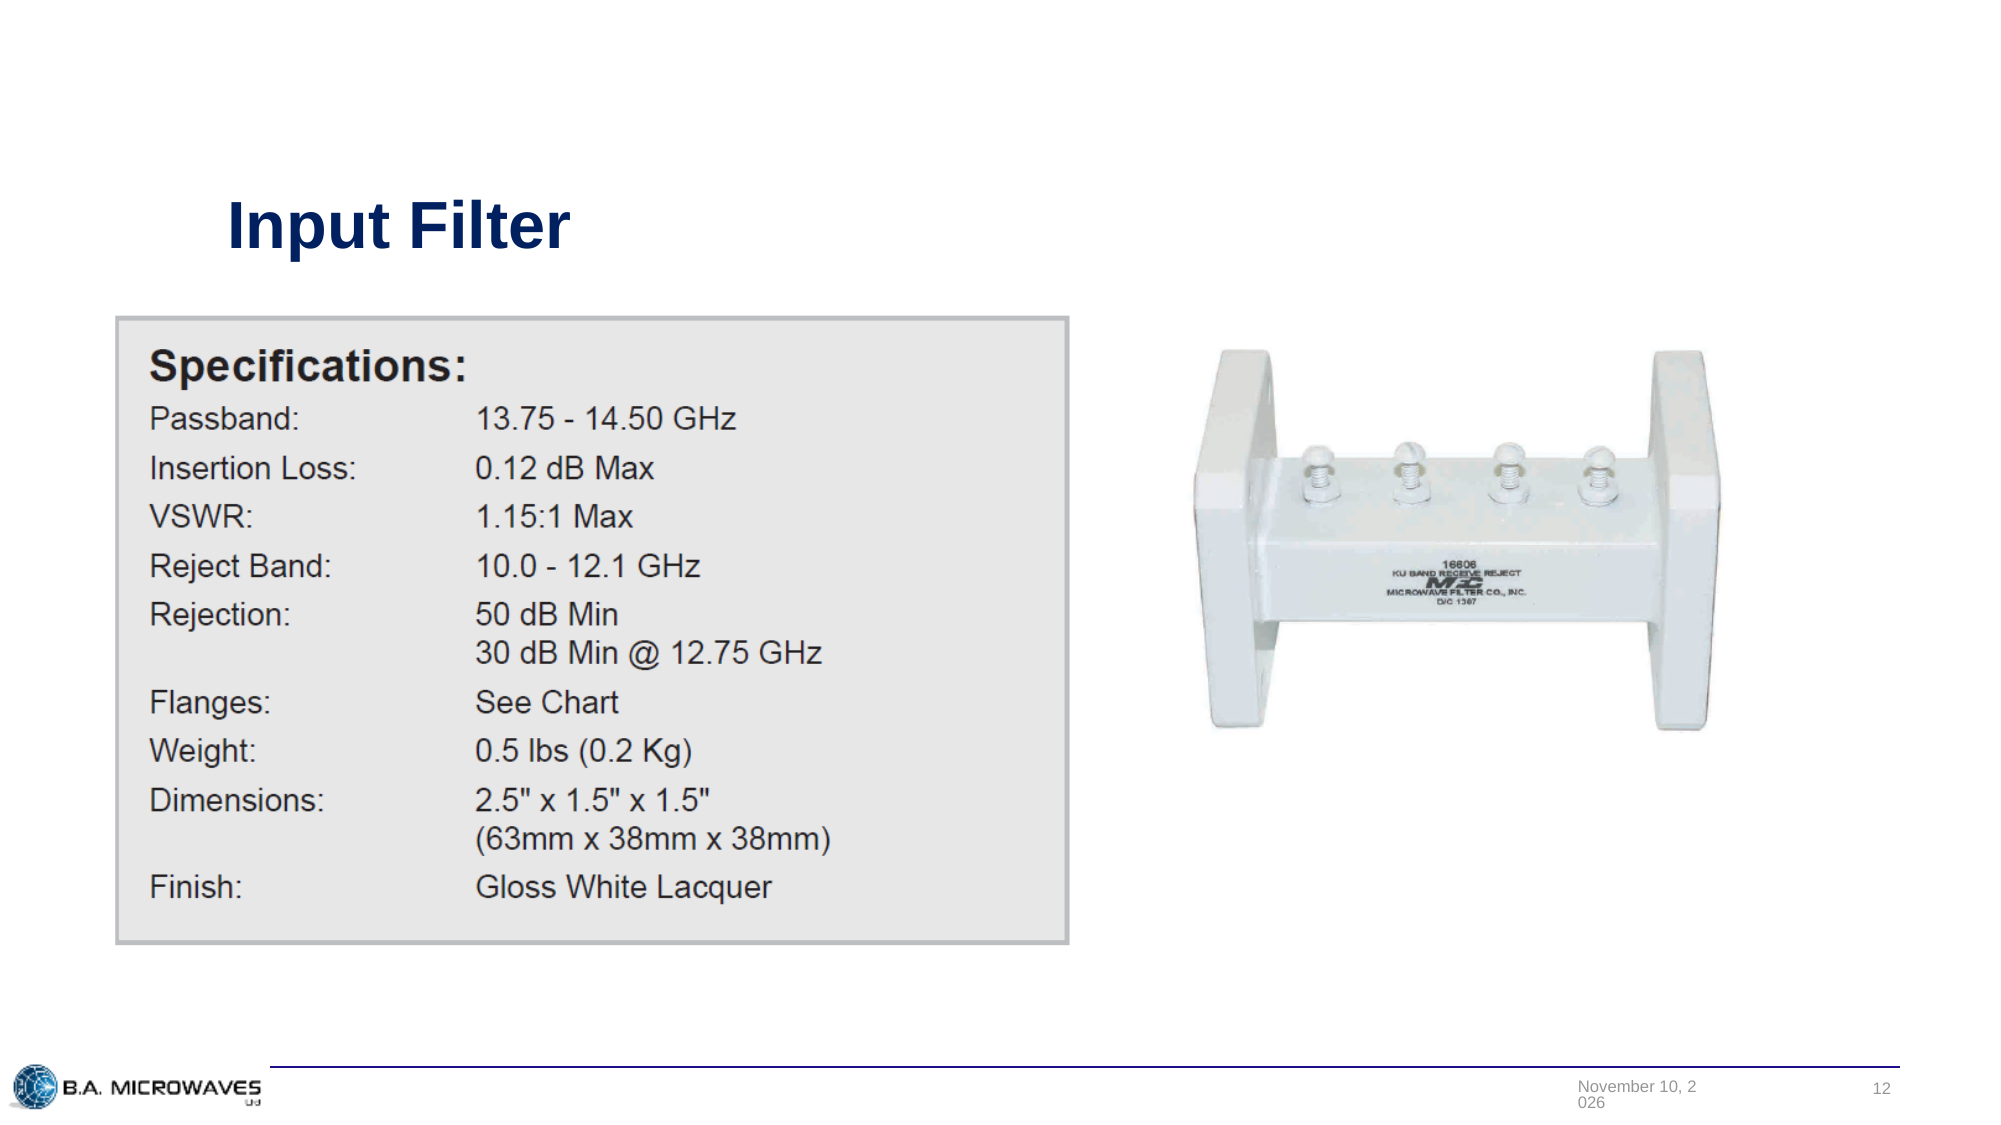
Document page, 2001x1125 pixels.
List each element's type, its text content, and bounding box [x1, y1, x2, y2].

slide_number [1563, 1068, 1716, 1105]
title Input Filter [212, 82, 1788, 271]
picture [98, 296, 1846, 969]
picture [0, 1049, 270, 1122]
